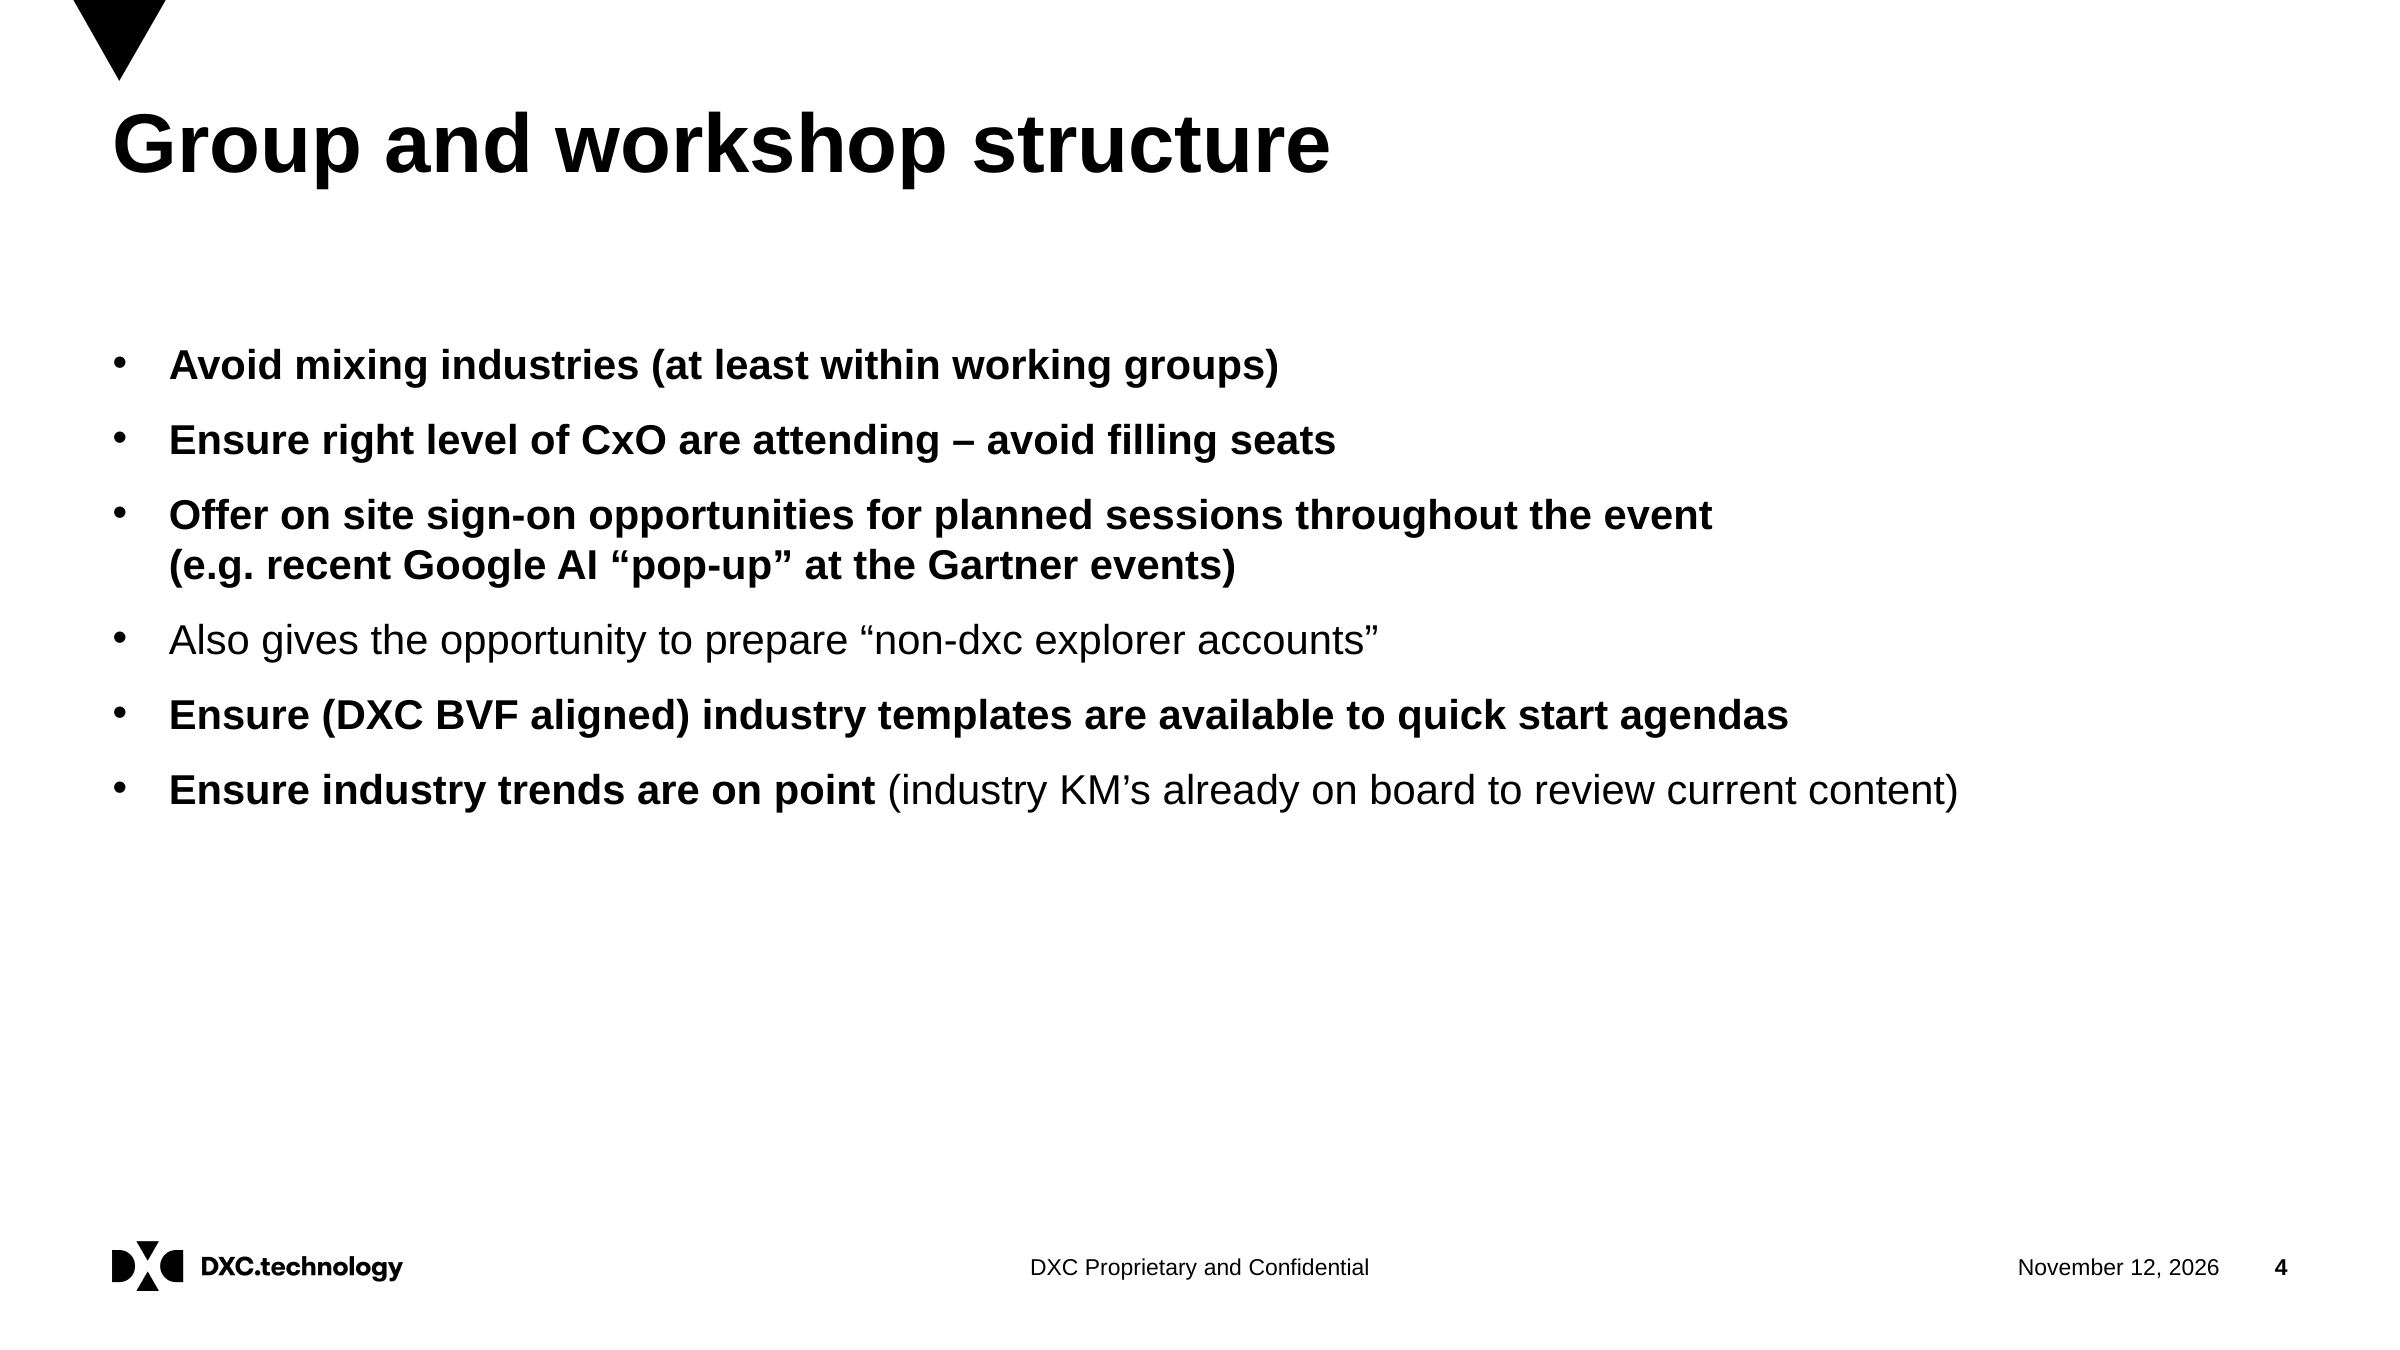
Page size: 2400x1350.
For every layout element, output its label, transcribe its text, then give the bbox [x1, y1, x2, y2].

title Group and workshop structure [112, 104, 2288, 337]
list Avoid mixing industries (at least within working groups) Ensure right level of CxO are attending – avoid filling seats Offer on site sign-on opportunities for planned sessions throughout the event (e.g. recent Google AI “pop-up” at the Gartner events) Also gives the opportunity to prepare “non-dxc explorer accounts” Ensure (DXC BVF aligned) industry templates are available to quick start agendas Ensure industry trends are on point (industry KM’s already on board to review current content) [112, 337, 2288, 1178]
